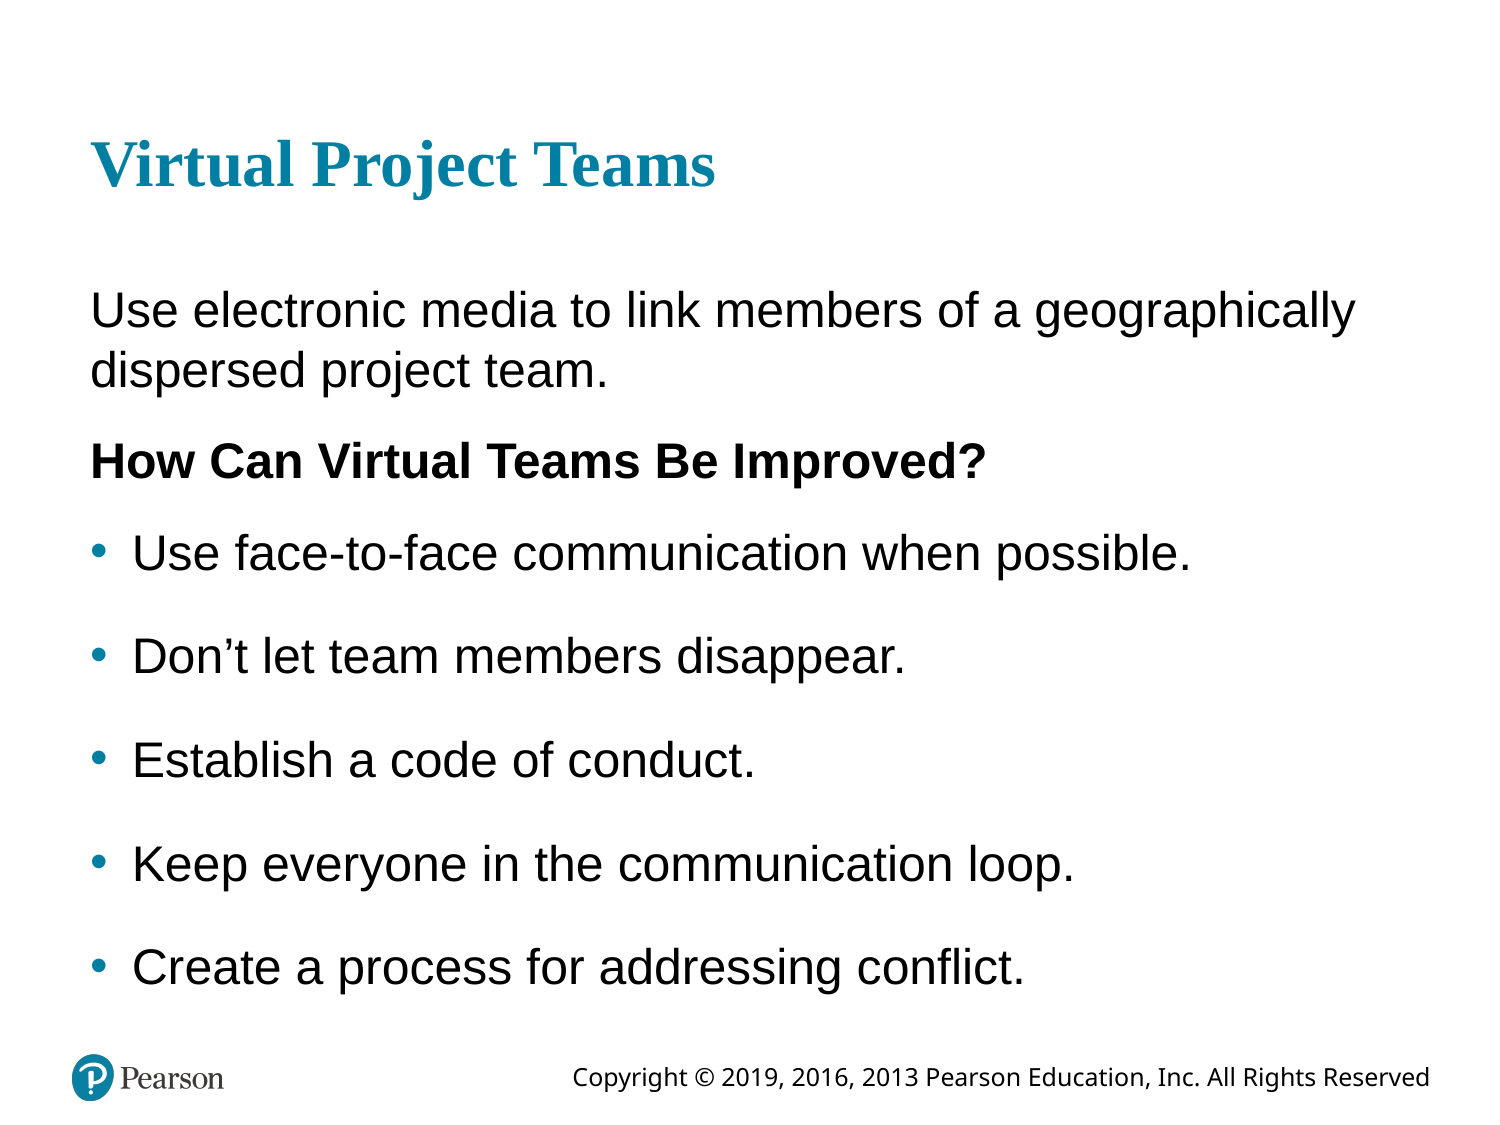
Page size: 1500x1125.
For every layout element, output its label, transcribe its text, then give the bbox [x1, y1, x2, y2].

picture [80, 1063, 106, 1088]
picture [98, 1054, 224, 1101]
list Use electronic media to link members of a geographically dispersed project team. How Can Virtual Teams Be Improved? Use face-to-face communication when possible. Don’t let team members disappear. Establish a code of conduct. Keep everyone in the communication loop. Create a process for addressing conflict. [75, 262, 1425, 1005]
picture [72, 1087, 83, 1101]
title Virtual Project Teams [75, 35, 1425, 216]
picture [72, 1054, 88, 1070]
